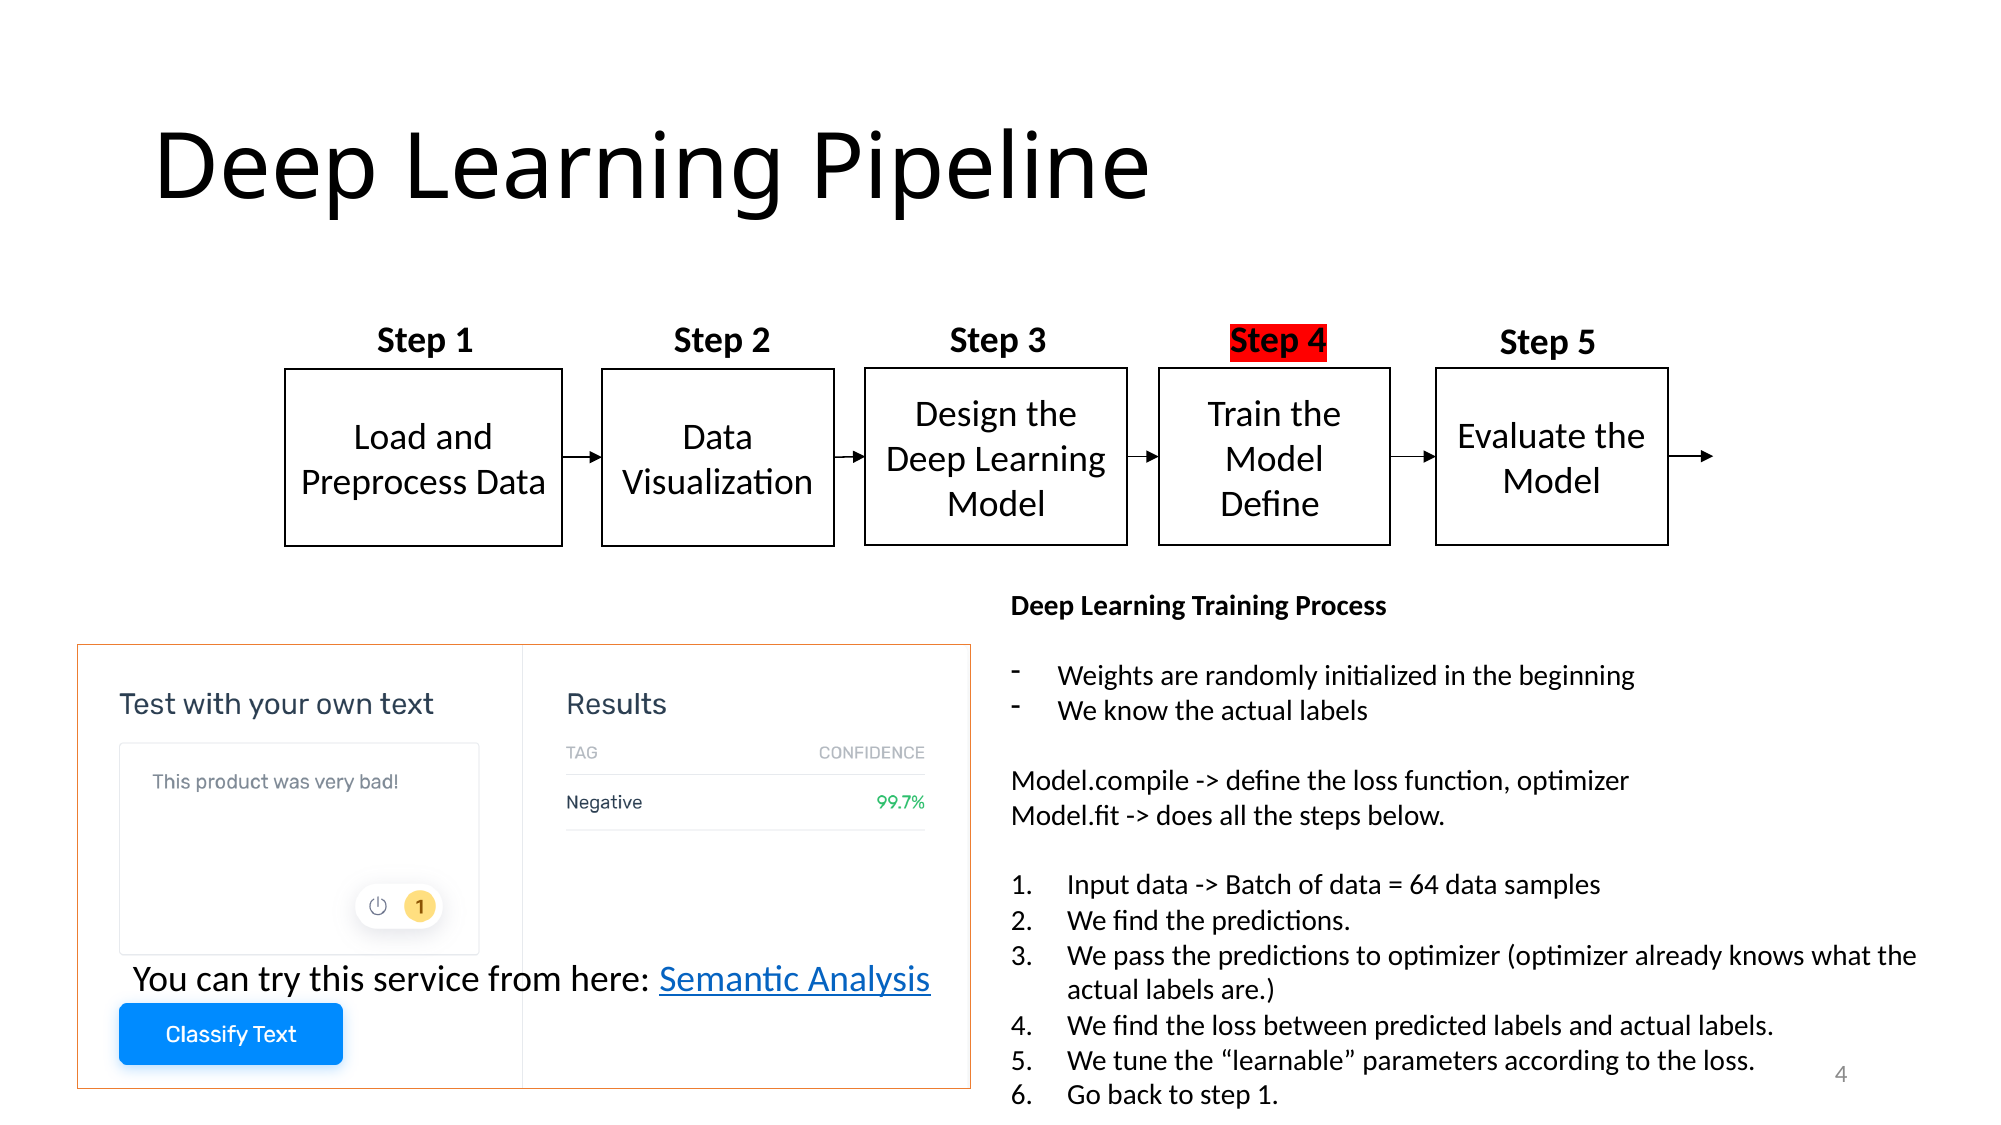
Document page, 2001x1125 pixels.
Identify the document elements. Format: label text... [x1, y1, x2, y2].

picture [77, 644, 971, 1089]
text_box Step 4 [1215, 307, 1342, 368]
text_box Train the Model Define [1158, 367, 1391, 546]
text_box Deep Learning Training Process Weights are randomly initialized in the beginning We know the actual labels Model.compile -> define the loss function, optimizer Model.fit -> does all the steps below. Input data -> Batch of data = 64 data samples We find the predictions. We pass the predictions to optimizer (optimizer already knows what the actual labels are.) We find the loss between predicted labels and actual labels. We tune the “learnable” parameters according to the loss. Go back to step 1. [996, 578, 1948, 1125]
text_box Step 3 [934, 307, 1062, 368]
text_box Step 2 [659, 307, 786, 368]
text_box Data Visualization [601, 368, 835, 547]
text_box Load and Preprocess Data [284, 368, 563, 547]
text_box Evaluate the Model [1435, 367, 1669, 546]
text_box Step 5 [1484, 309, 1612, 370]
text_box Step 1 [362, 307, 489, 368]
title Deep Learning Pipeline [137, 59, 1863, 278]
text_box Design the Deep Learning Model [864, 367, 1128, 546]
